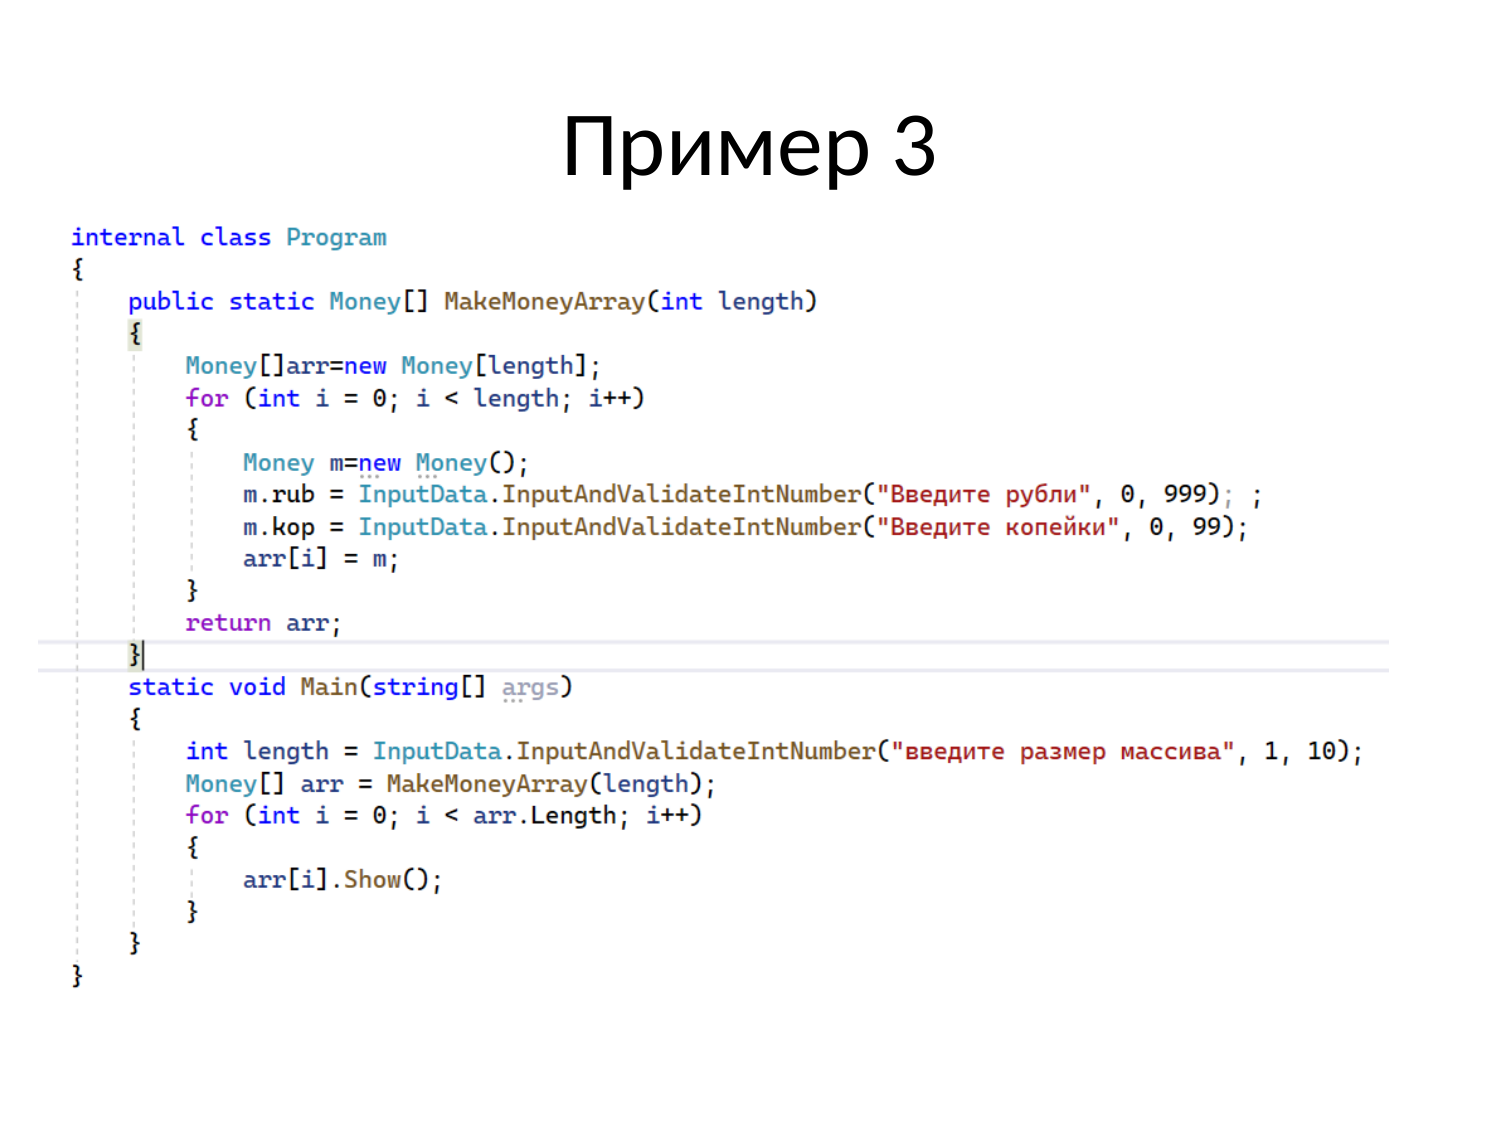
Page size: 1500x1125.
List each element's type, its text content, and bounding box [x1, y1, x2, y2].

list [38, 219, 1389, 1006]
title Пример 3 [75, 45, 1425, 233]
